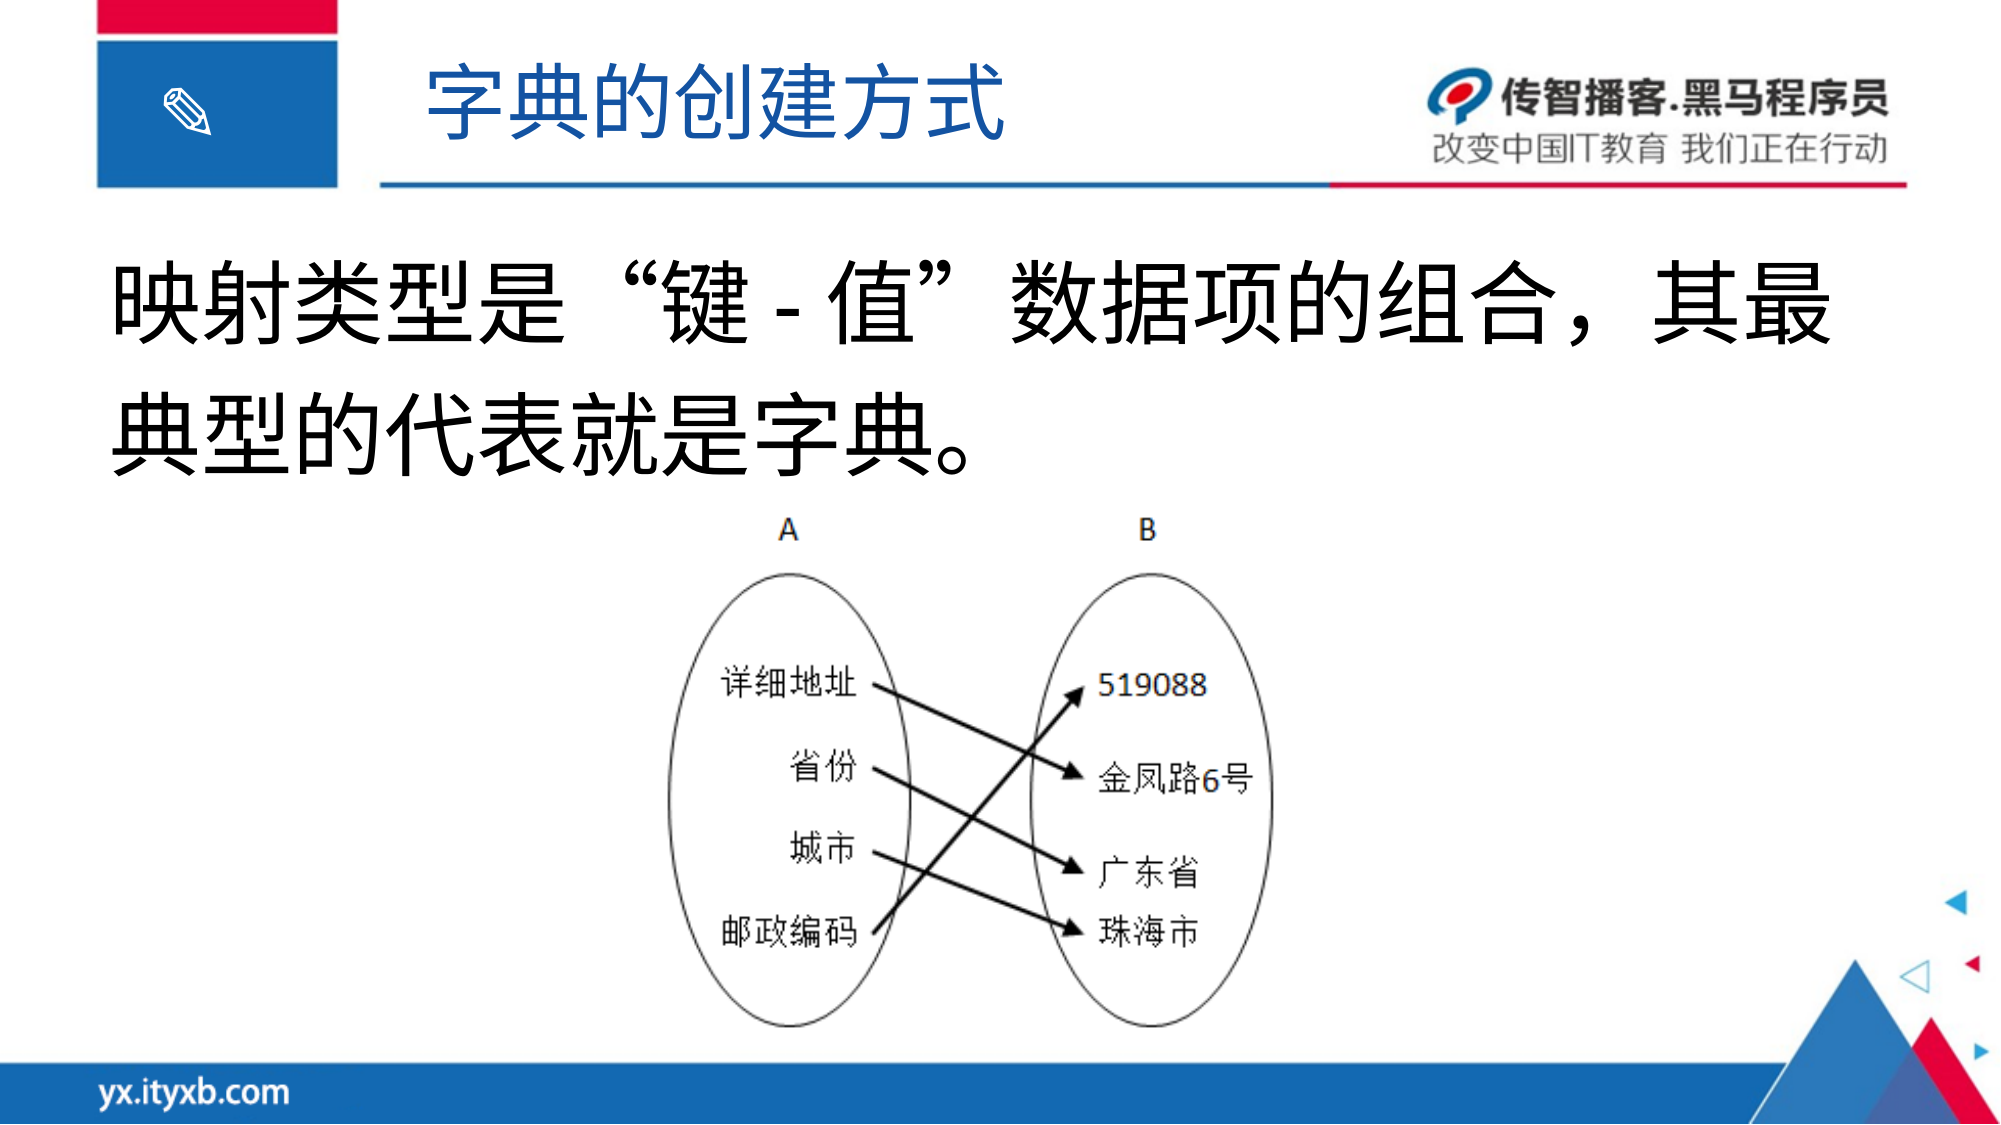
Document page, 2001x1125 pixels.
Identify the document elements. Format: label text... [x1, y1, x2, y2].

picture [0, 0, 2000, 1124]
text_box 映射类型是“键-值”数据项的组合，其最典型的代表就是字典。 [94, 216, 1938, 496]
text_box 字典的创建方式 [409, 43, 1292, 158]
